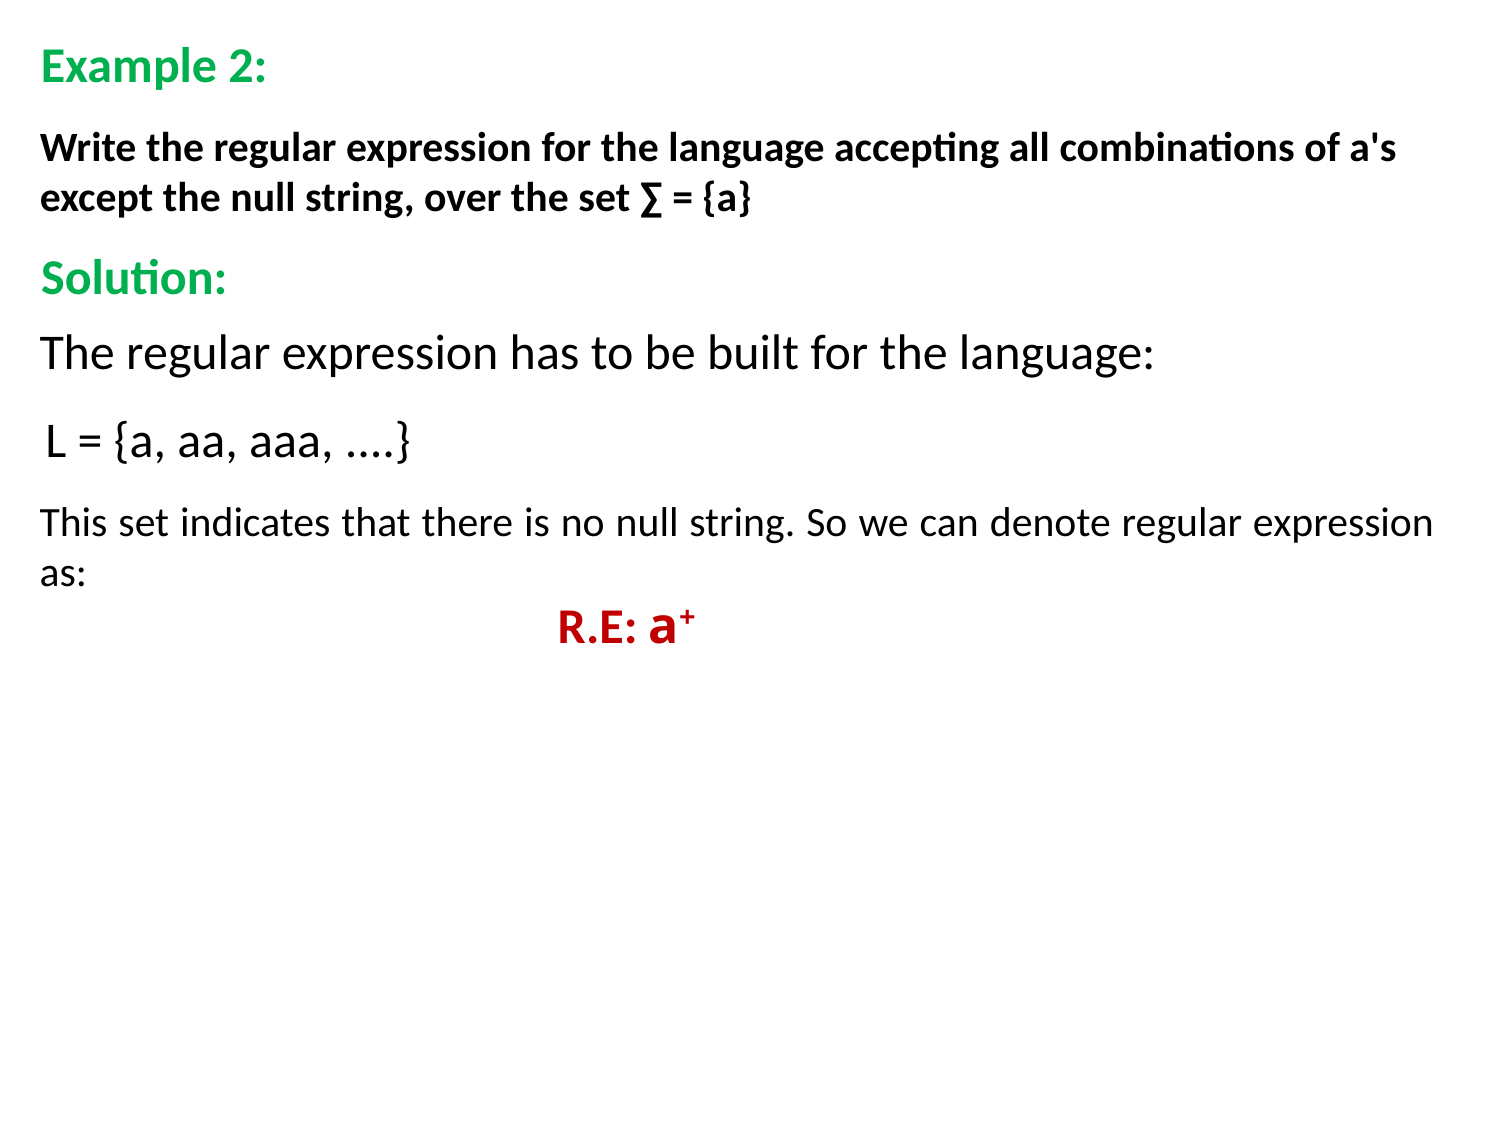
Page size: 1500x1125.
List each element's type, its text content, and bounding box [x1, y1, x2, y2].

text_box Example 2: [26, 24, 283, 100]
text_box Solution: [26, 237, 243, 312]
text_box L = {a, aa, aaa, ....} [30, 399, 449, 475]
text_box This set indicates that there is no null string. So we can denote regular expression as: [24, 487, 1450, 603]
text_box R.E: a+ [549, 587, 788, 659]
text_box The regular expression has to be built for the language: [24, 312, 1288, 388]
text_box Write the regular expression for the language accepting all combinations of a's except the null string, over the set ∑ = {a} [24, 112, 1413, 228]
